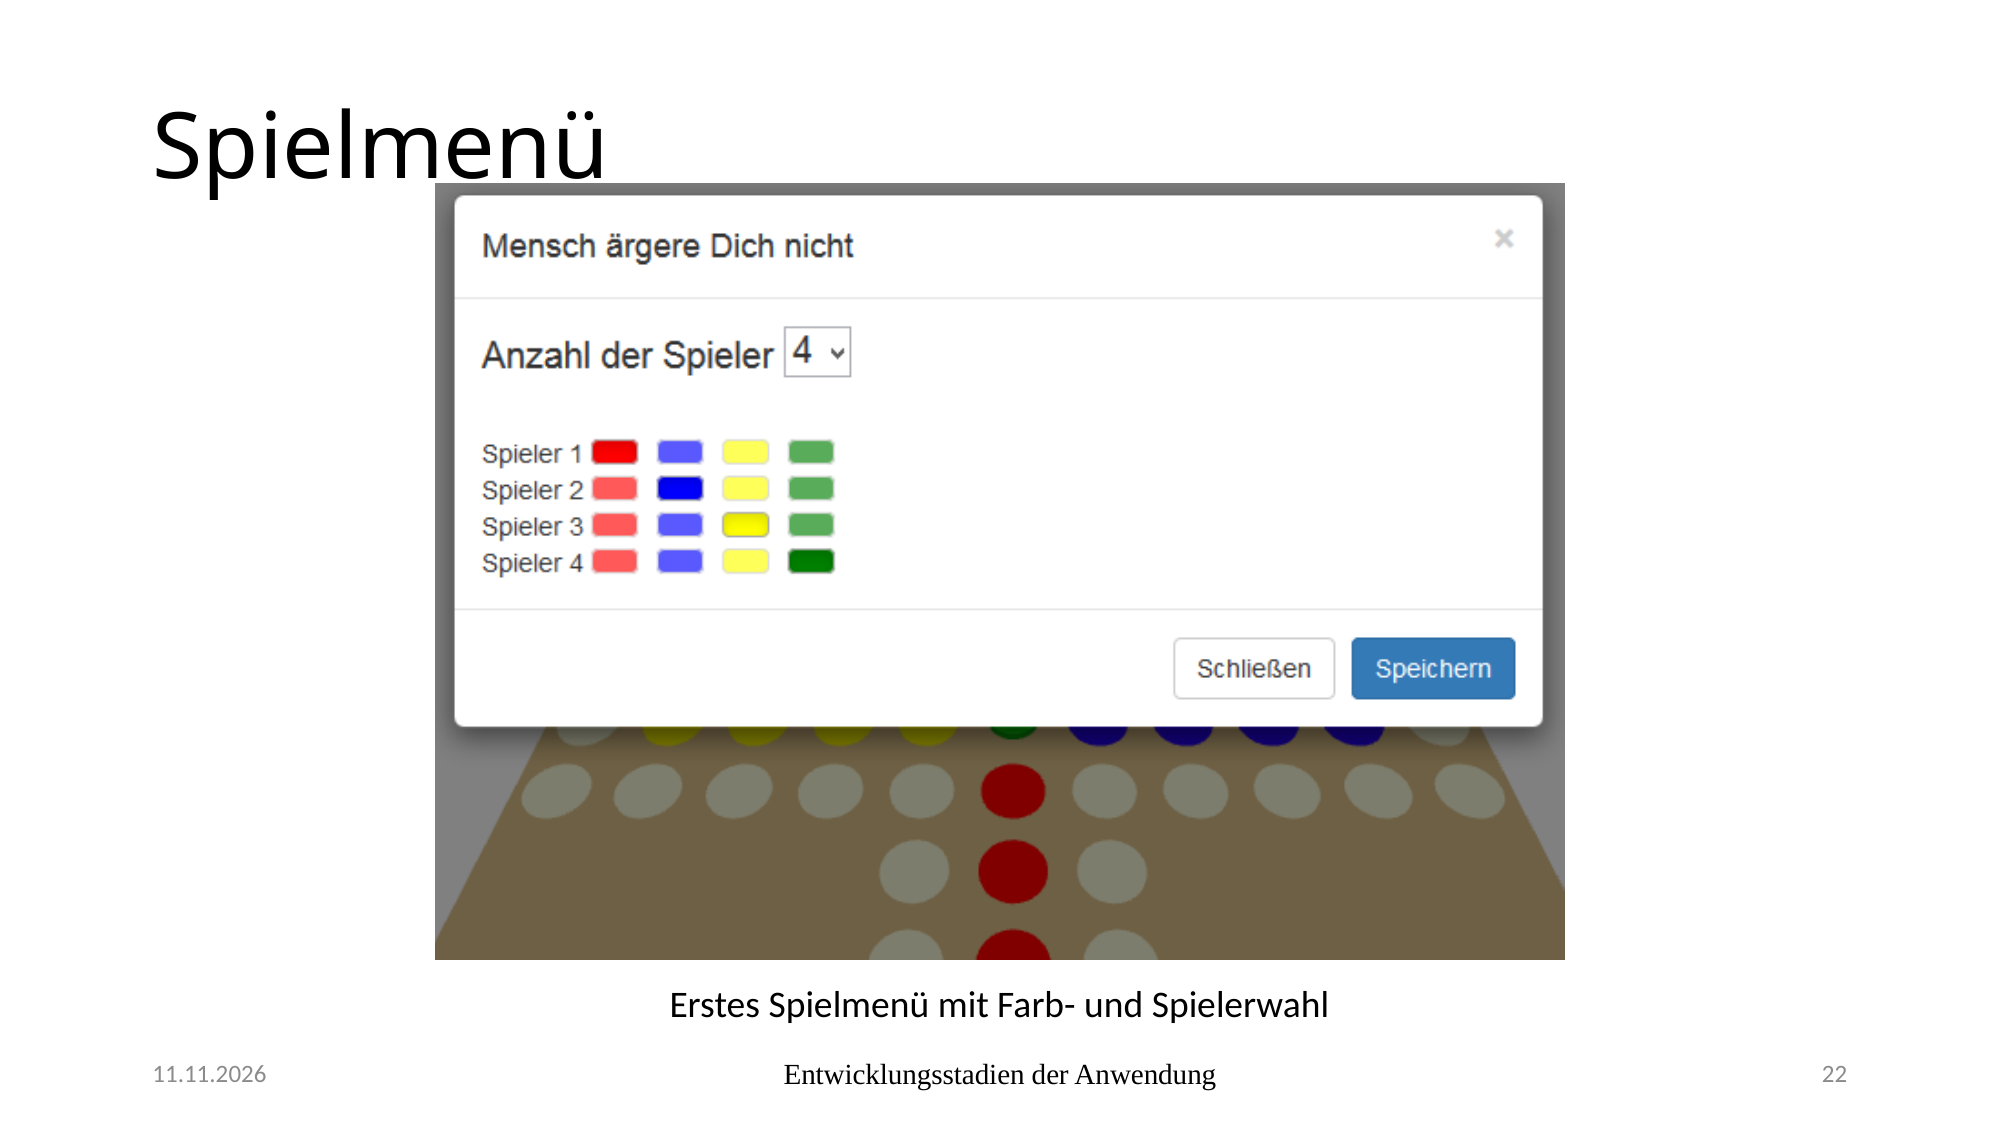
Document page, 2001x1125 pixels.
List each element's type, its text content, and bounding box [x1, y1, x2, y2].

text_box Erstes Spielmenü mit Farb- und Spielerwahl [654, 972, 1345, 1033]
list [435, 183, 1565, 960]
slide_number 22 [1412, 1042, 1863, 1103]
title Spielmenü [137, 59, 1863, 237]
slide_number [137, 1042, 588, 1103]
footer Entwicklungsstadien der Anwendung [662, 1042, 1338, 1103]
